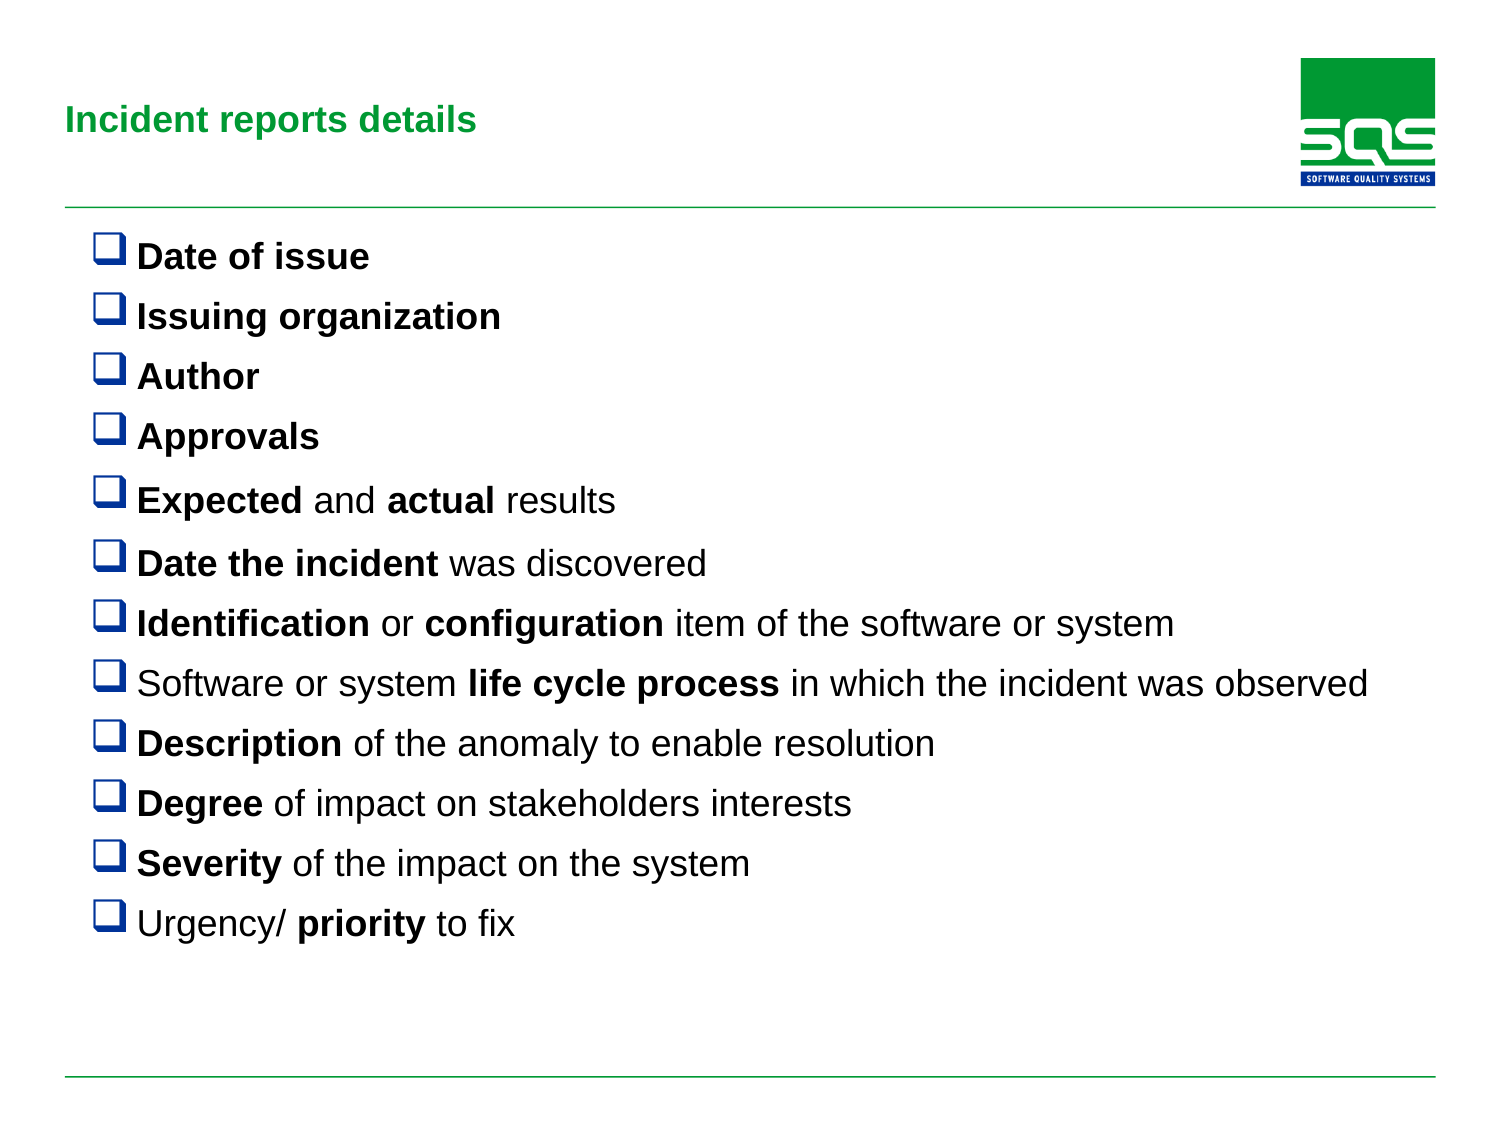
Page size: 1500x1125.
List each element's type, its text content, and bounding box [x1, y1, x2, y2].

picture [1281, 58, 1436, 189]
text_box Date of issue Issuing organization Author Approvals Expected and actual results Date the incident was discovered Identification or configuration item of the software or system Software or system life cycle process in which the incident was observed Description of the anomaly to enable resolution Degree of impact on stakeholders interests Severity of the impact on the system Urgency/ priority to fix [74, 224, 1425, 1050]
title Incident reports details [64, 95, 1286, 284]
